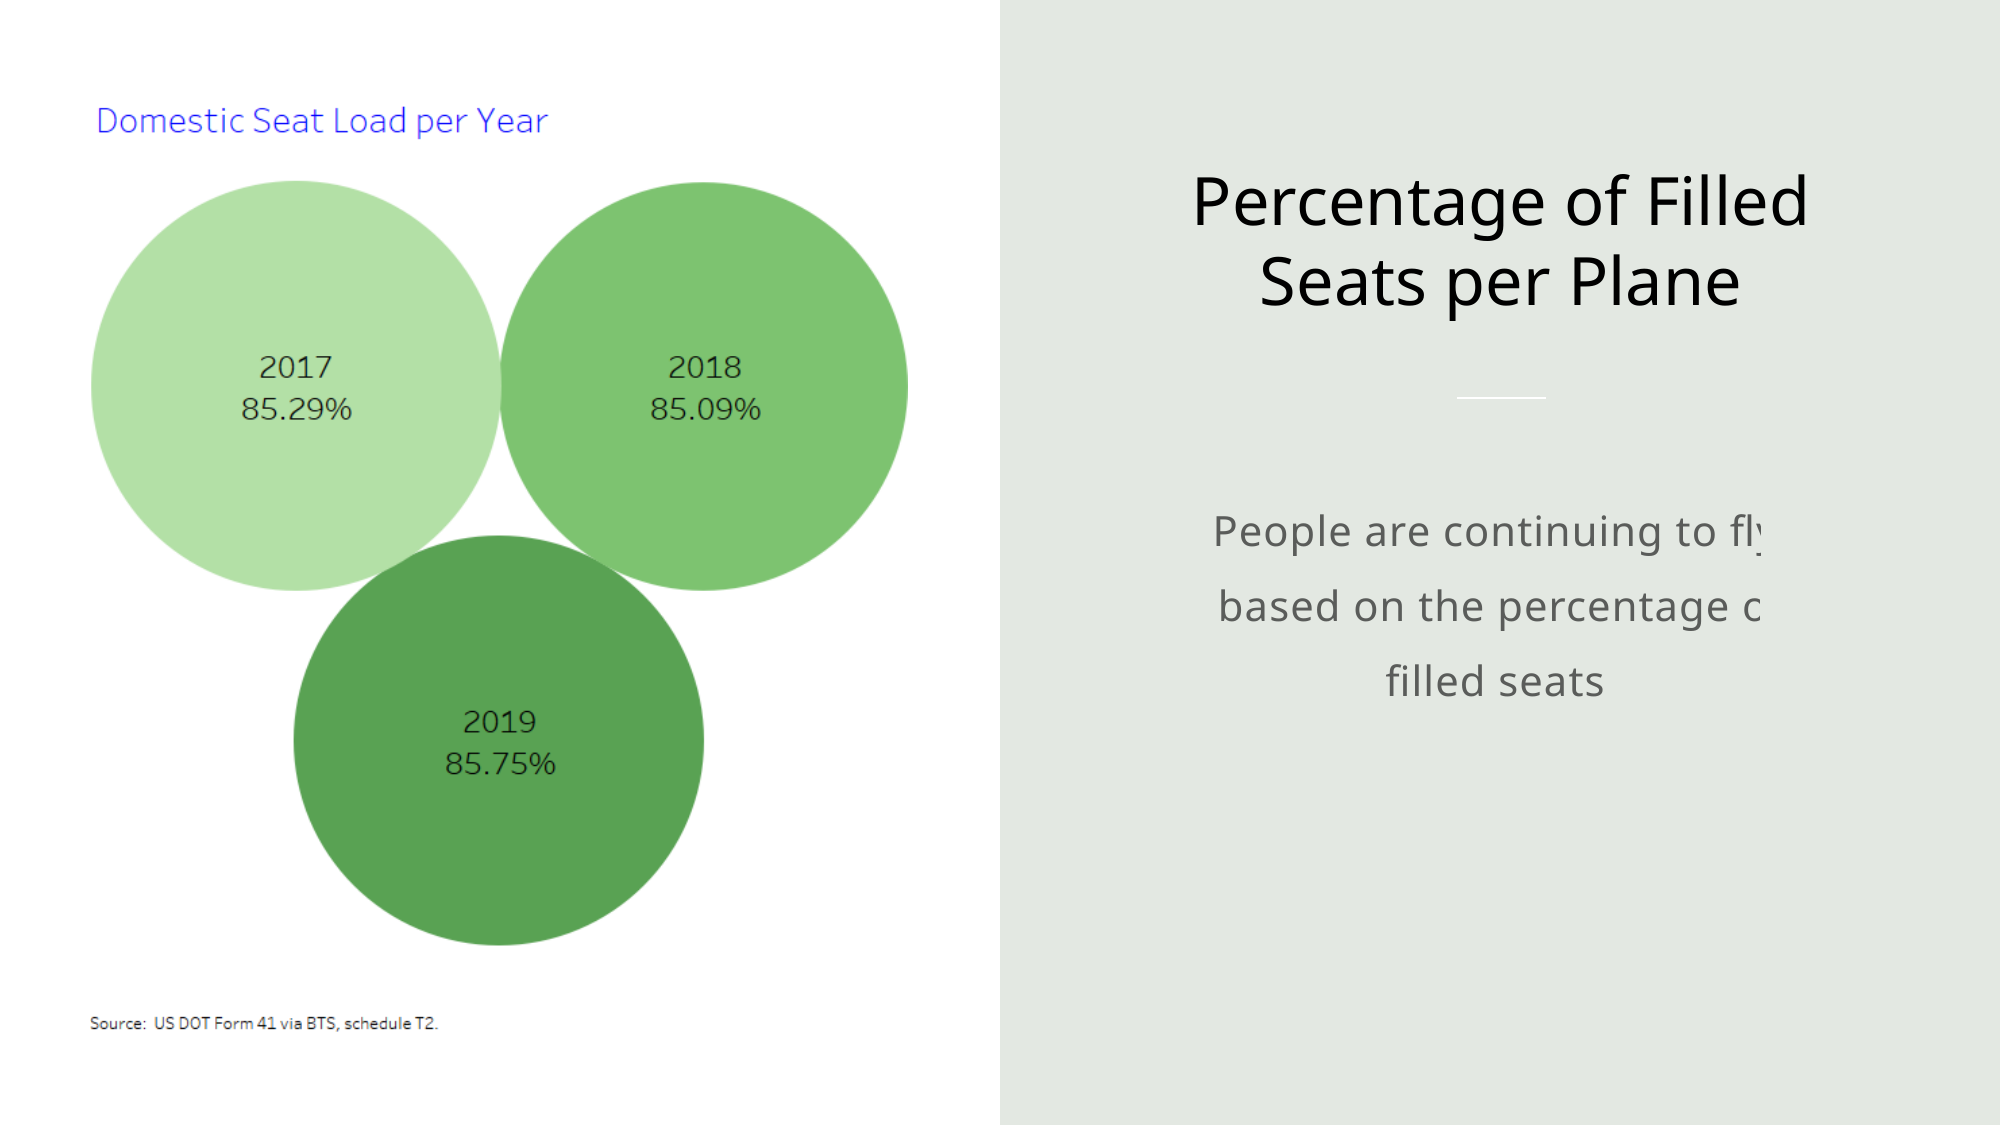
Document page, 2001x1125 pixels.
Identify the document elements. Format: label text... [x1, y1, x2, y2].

title Percentage of Filled Seats per Plane [1166, 87, 1836, 327]
list People are continuing to fly, based on the percentage of filled seats. [1166, 471, 1836, 948]
picture [89, 88, 908, 1037]
text_box [0, 0, 1001, 1125]
text_box [1001, 0, 2000, 1125]
